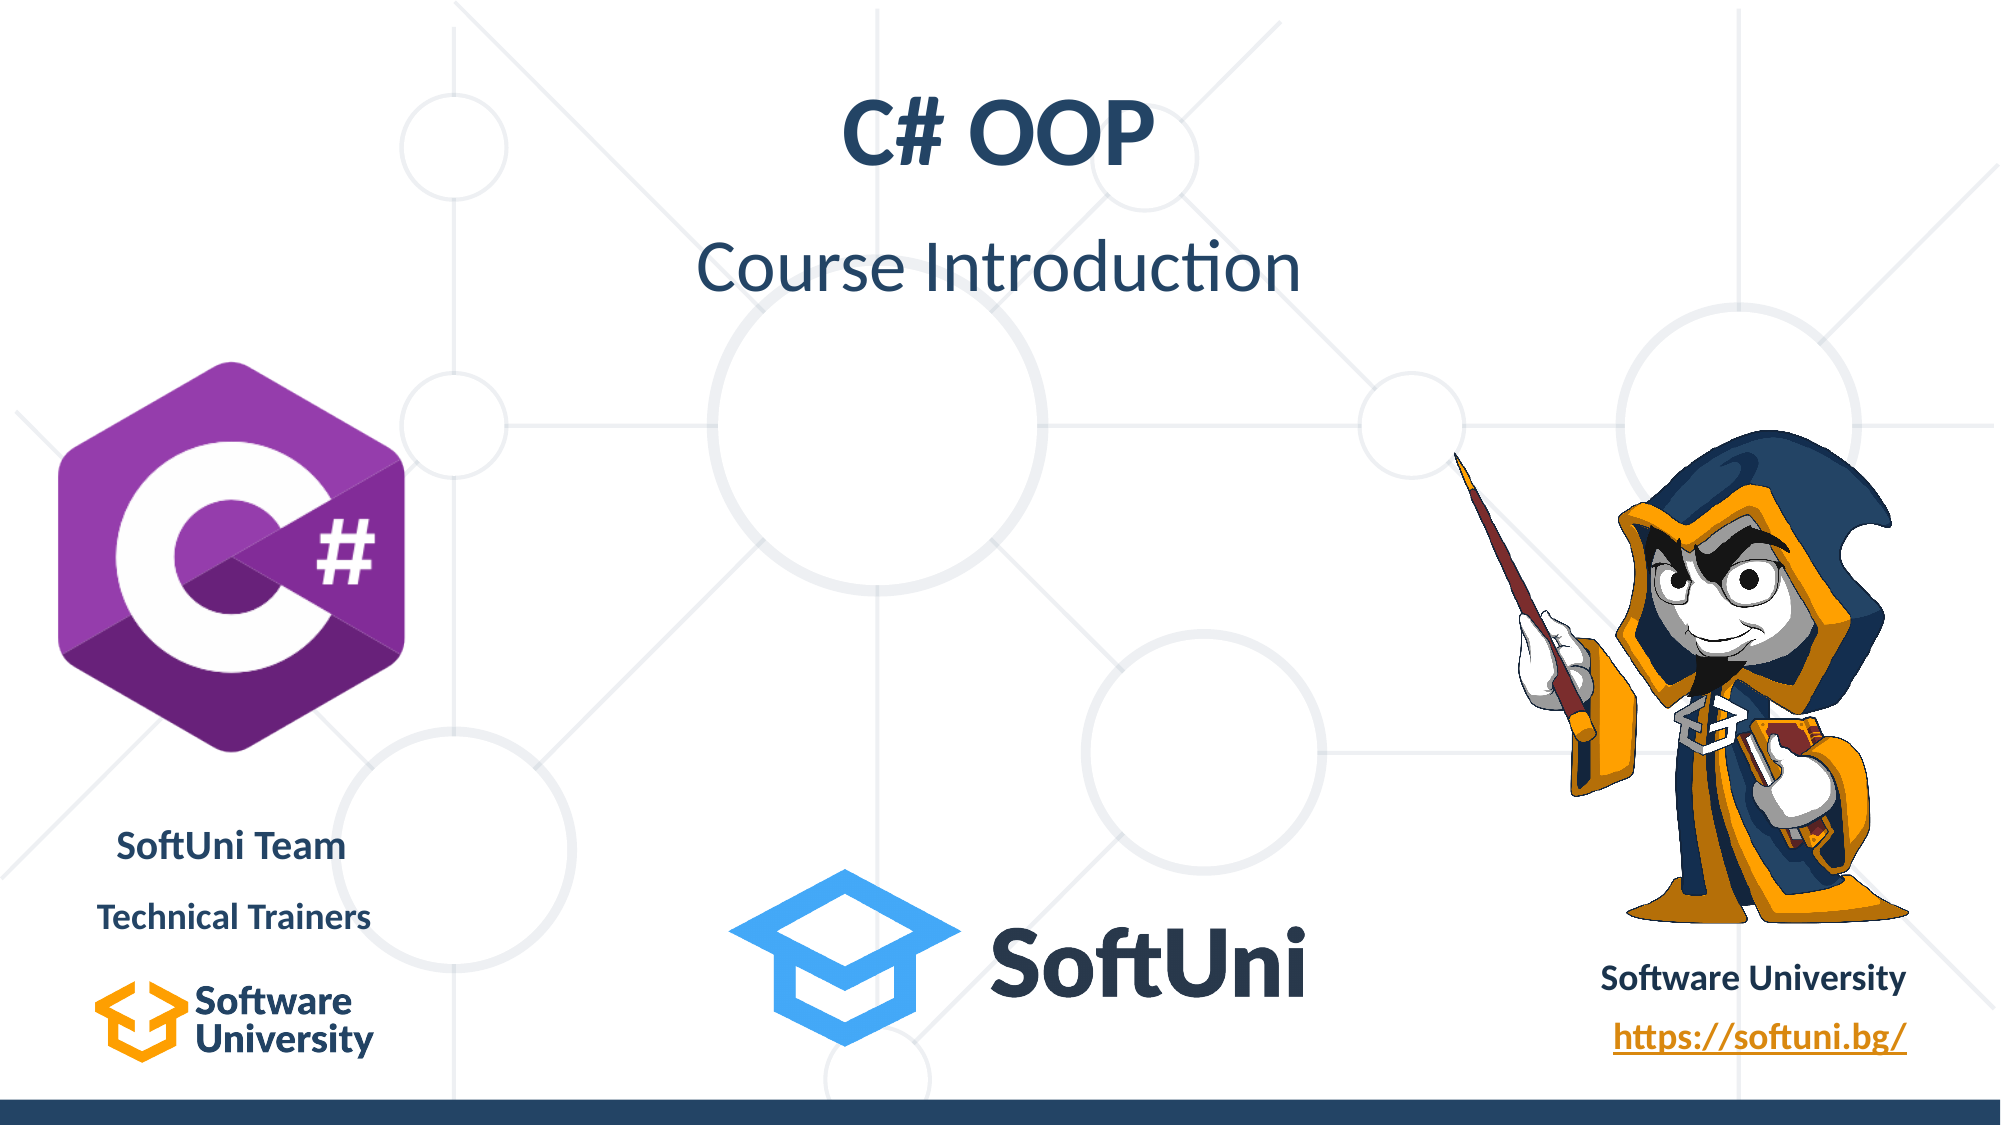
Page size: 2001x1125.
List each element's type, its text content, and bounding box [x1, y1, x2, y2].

list Software University [1428, 944, 1913, 1005]
subtitle Course Introduction [90, 206, 1910, 423]
list SoftUni Team [110, 810, 595, 873]
list Technical Trainers [91, 883, 580, 943]
picture [83, 970, 384, 1074]
title C# OOP [90, 52, 1910, 198]
picture [1451, 428, 1910, 924]
picture [0, 316, 522, 785]
list https://softuni.bg/ [1428, 1005, 1913, 1062]
picture [709, 850, 1325, 1064]
